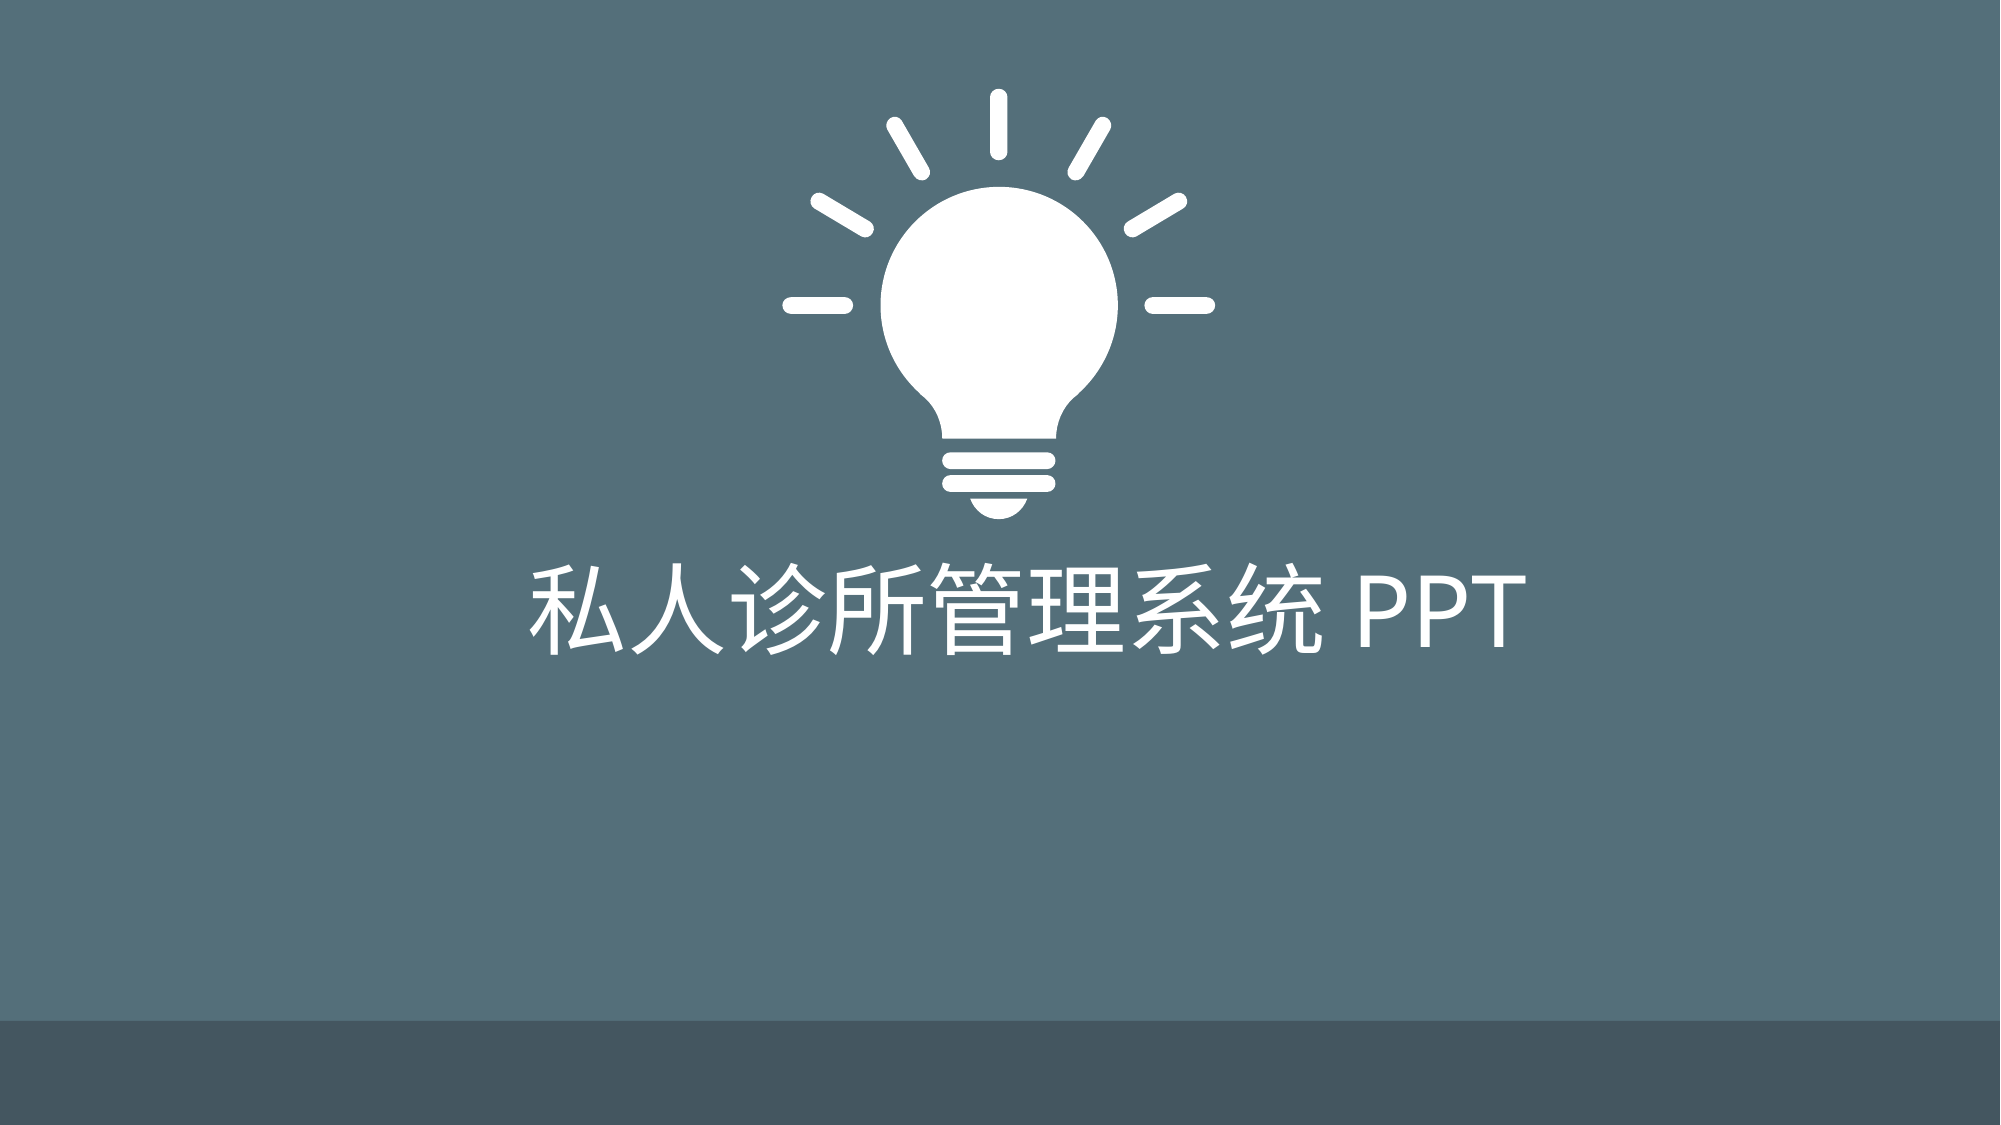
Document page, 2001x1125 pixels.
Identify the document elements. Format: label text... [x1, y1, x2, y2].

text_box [782, 88, 1216, 520]
text_box [0, 1020, 2000, 1125]
text_box 私人诊所管理系统PPT [175, 539, 1879, 675]
